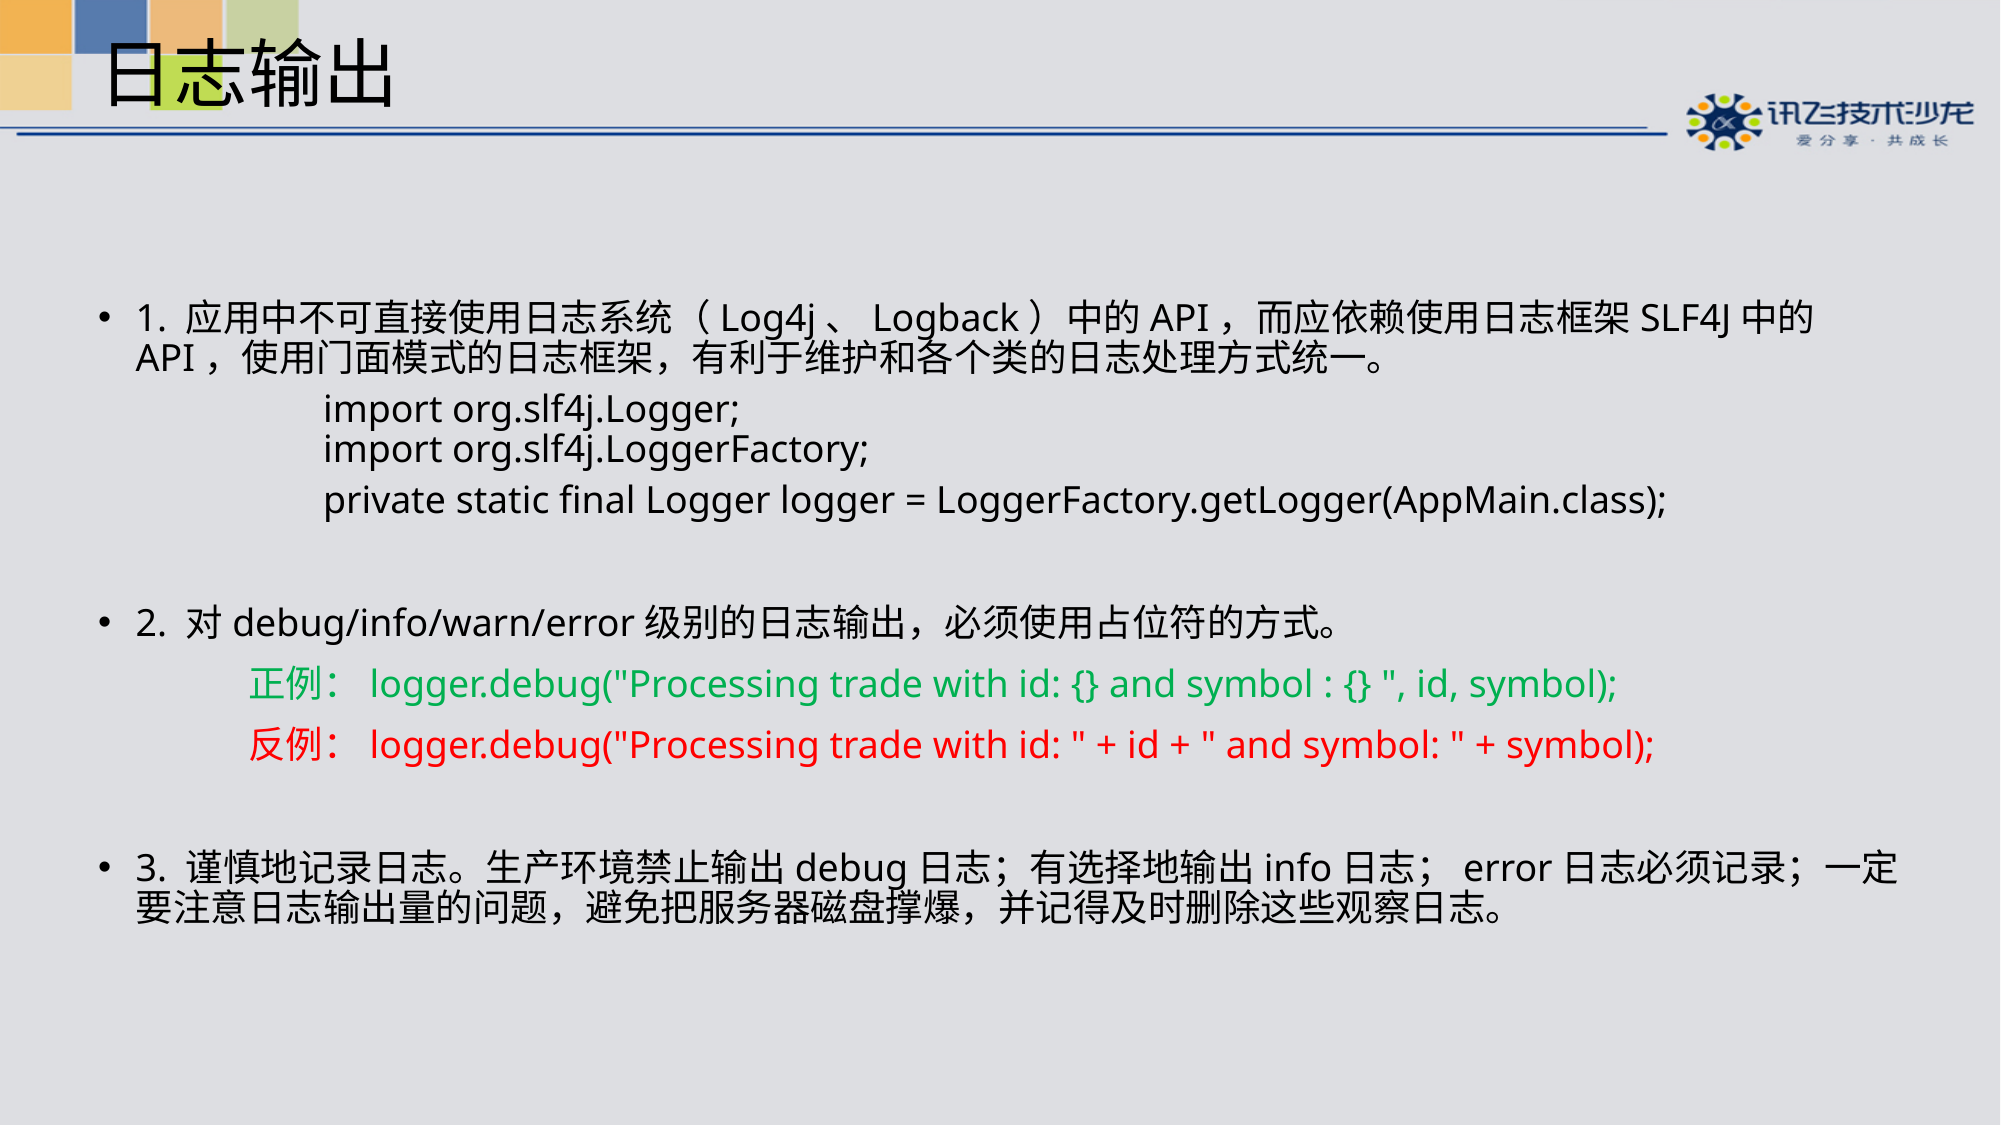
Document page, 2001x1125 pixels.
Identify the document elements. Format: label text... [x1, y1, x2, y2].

picture [0, 0, 2001, 1125]
list 1. 应用中不可直接使用日志系统（Log4j、Logback）中的API，而应依赖使用日志框架SLF4J中的API，使用门面模式的日志框架，有利于维护和各个类的日志处理方式统一。 import org.slf4j.Logger; import org.slf4j.LoggerFactory; private static final Logger logger = LoggerFactory.getLogger(AppMain.class); 2. 对debug/info/warn/error级别的日志输出，必须使用占位符的方式。 正例：logger.debug("Processing trade with id: {} and symbol : {} ", id, symbol); 反例：logger.debug("Processing trade with id: " + id + " and symbol: " + symbol); 3. 谨慎地记录日志。生产环境禁止输出debug日志；有选择地输出info日志；error日志必须记录；一定要注意日志输出量的问题，避免把服务器磁盘撑爆，并记得及时删除这些观察日志。 [83, 210, 1917, 983]
title 日志输出 [83, 26, 1787, 129]
